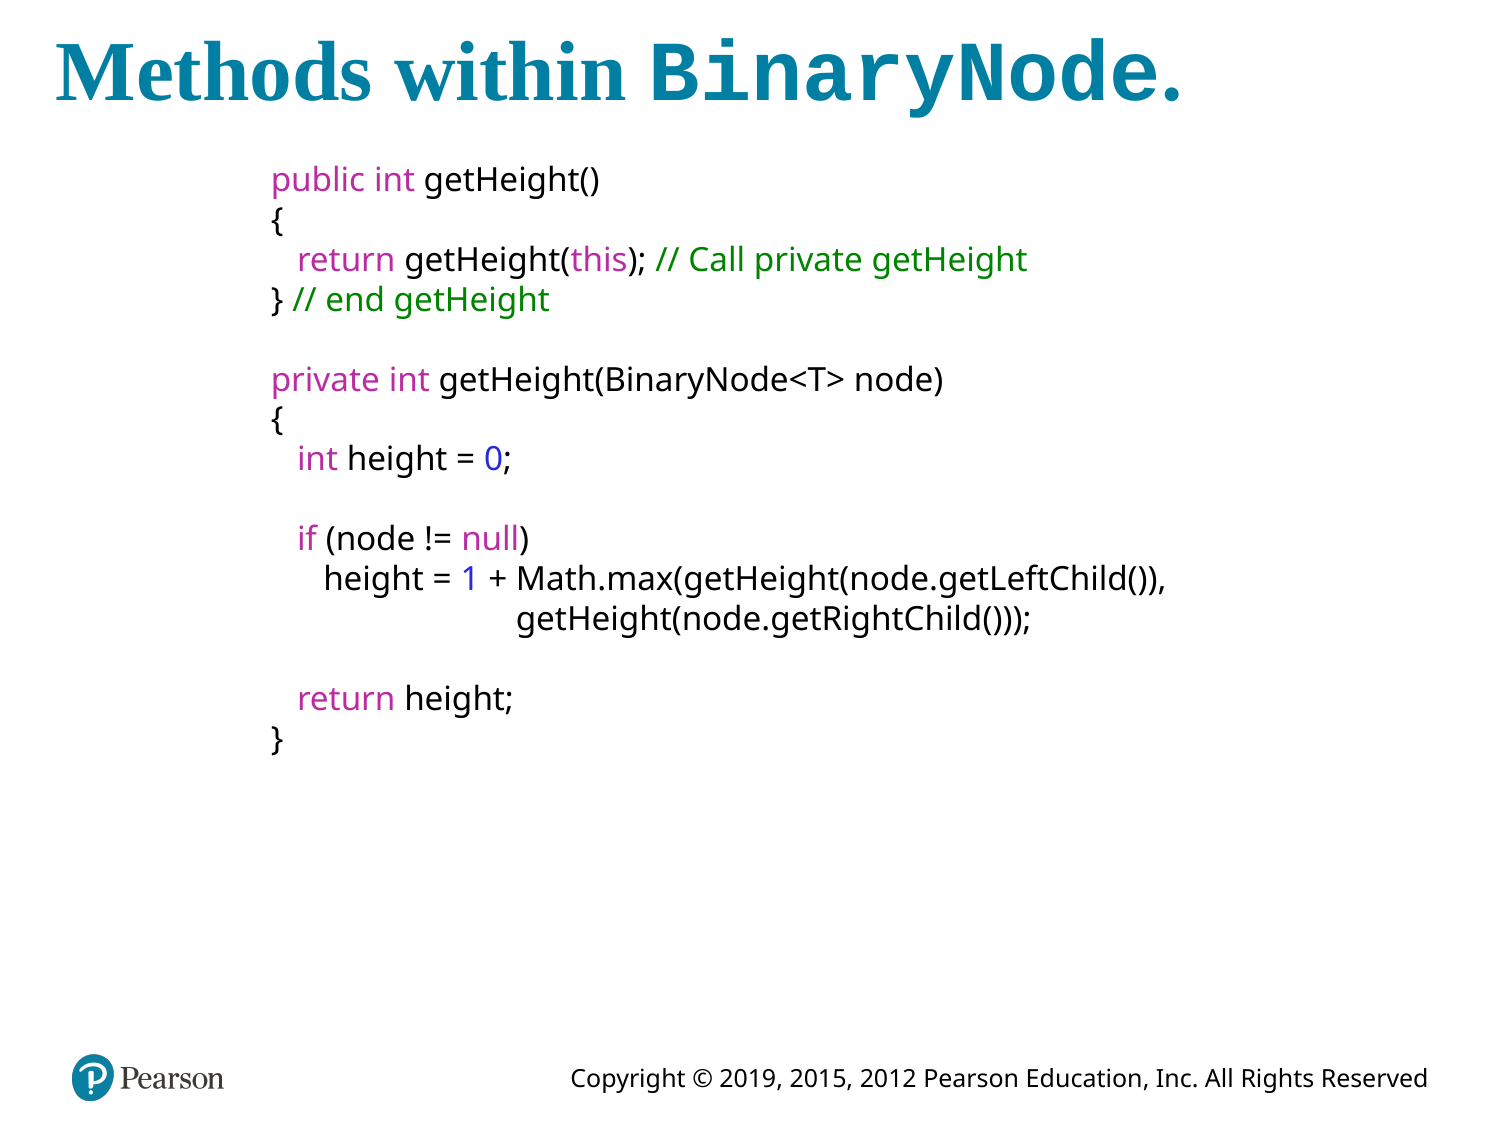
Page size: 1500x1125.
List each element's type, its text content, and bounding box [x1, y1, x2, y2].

picture [72, 1087, 83, 1101]
picture [98, 1054, 224, 1101]
title Methods within BinaryNode. [40, 0, 1438, 133]
picture [72, 1054, 88, 1070]
picture [80, 1063, 106, 1088]
text_box public int getHeight() { return getHeight(this); // Call private getHeight } // end getHeight private int getHeight(BinaryNode<T> node) { int height = 0; if (node != null) height = 1 + Math.max(getHeight(node.getLeftChild()), getHeight(node.getRightChild())); return height; } [263, 150, 1176, 765]
